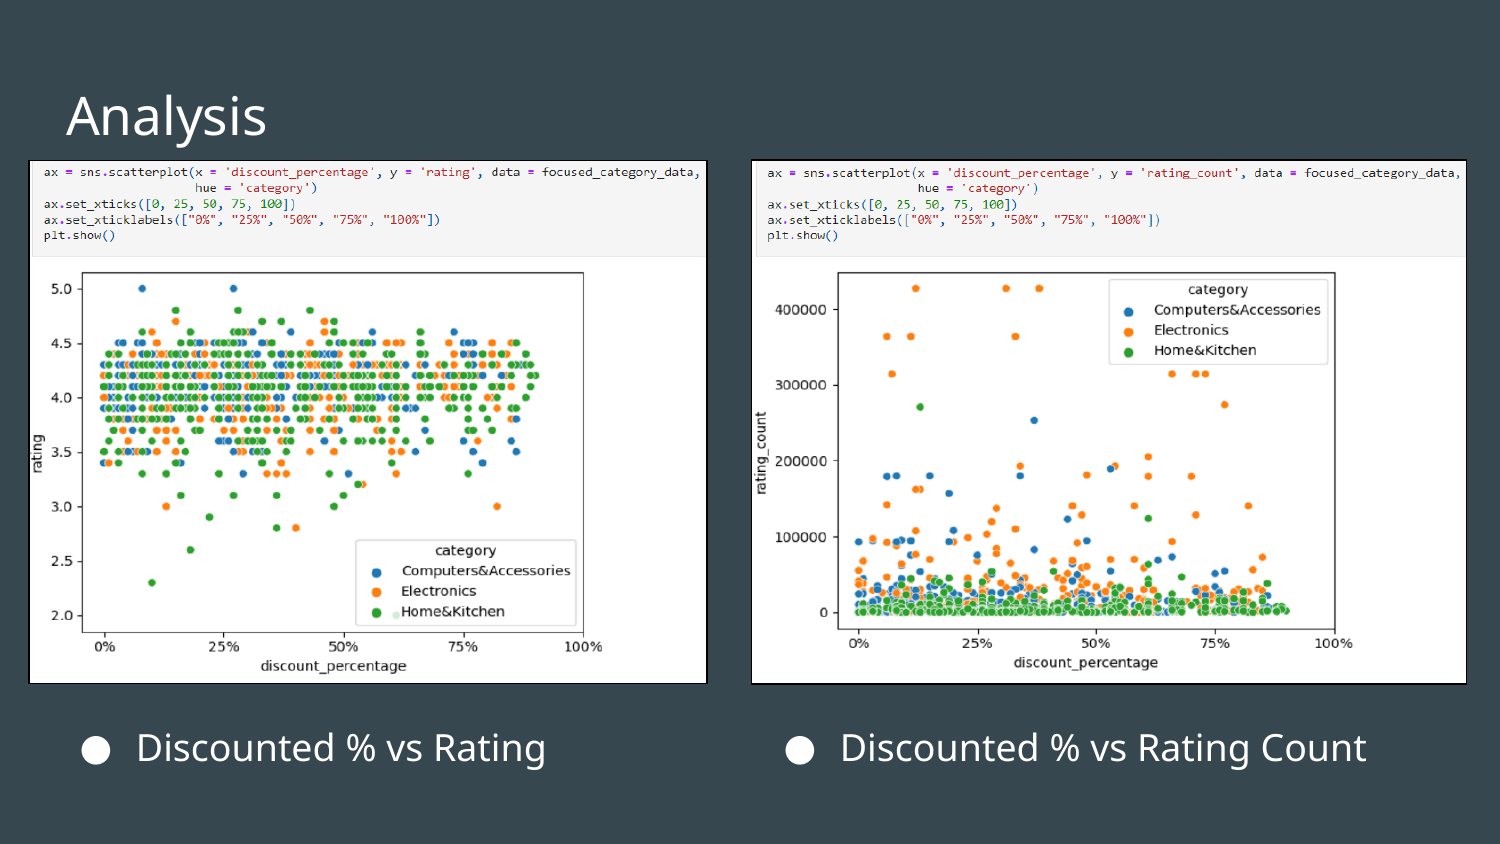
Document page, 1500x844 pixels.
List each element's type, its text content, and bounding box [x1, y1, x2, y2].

text_box Discounted % vs Rating Count [749, 701, 1464, 817]
title Analysis [51, 67, 1449, 162]
picture [29, 160, 707, 683]
picture [751, 160, 1466, 684]
text_box Discounted % vs Rating [45, 701, 707, 803]
